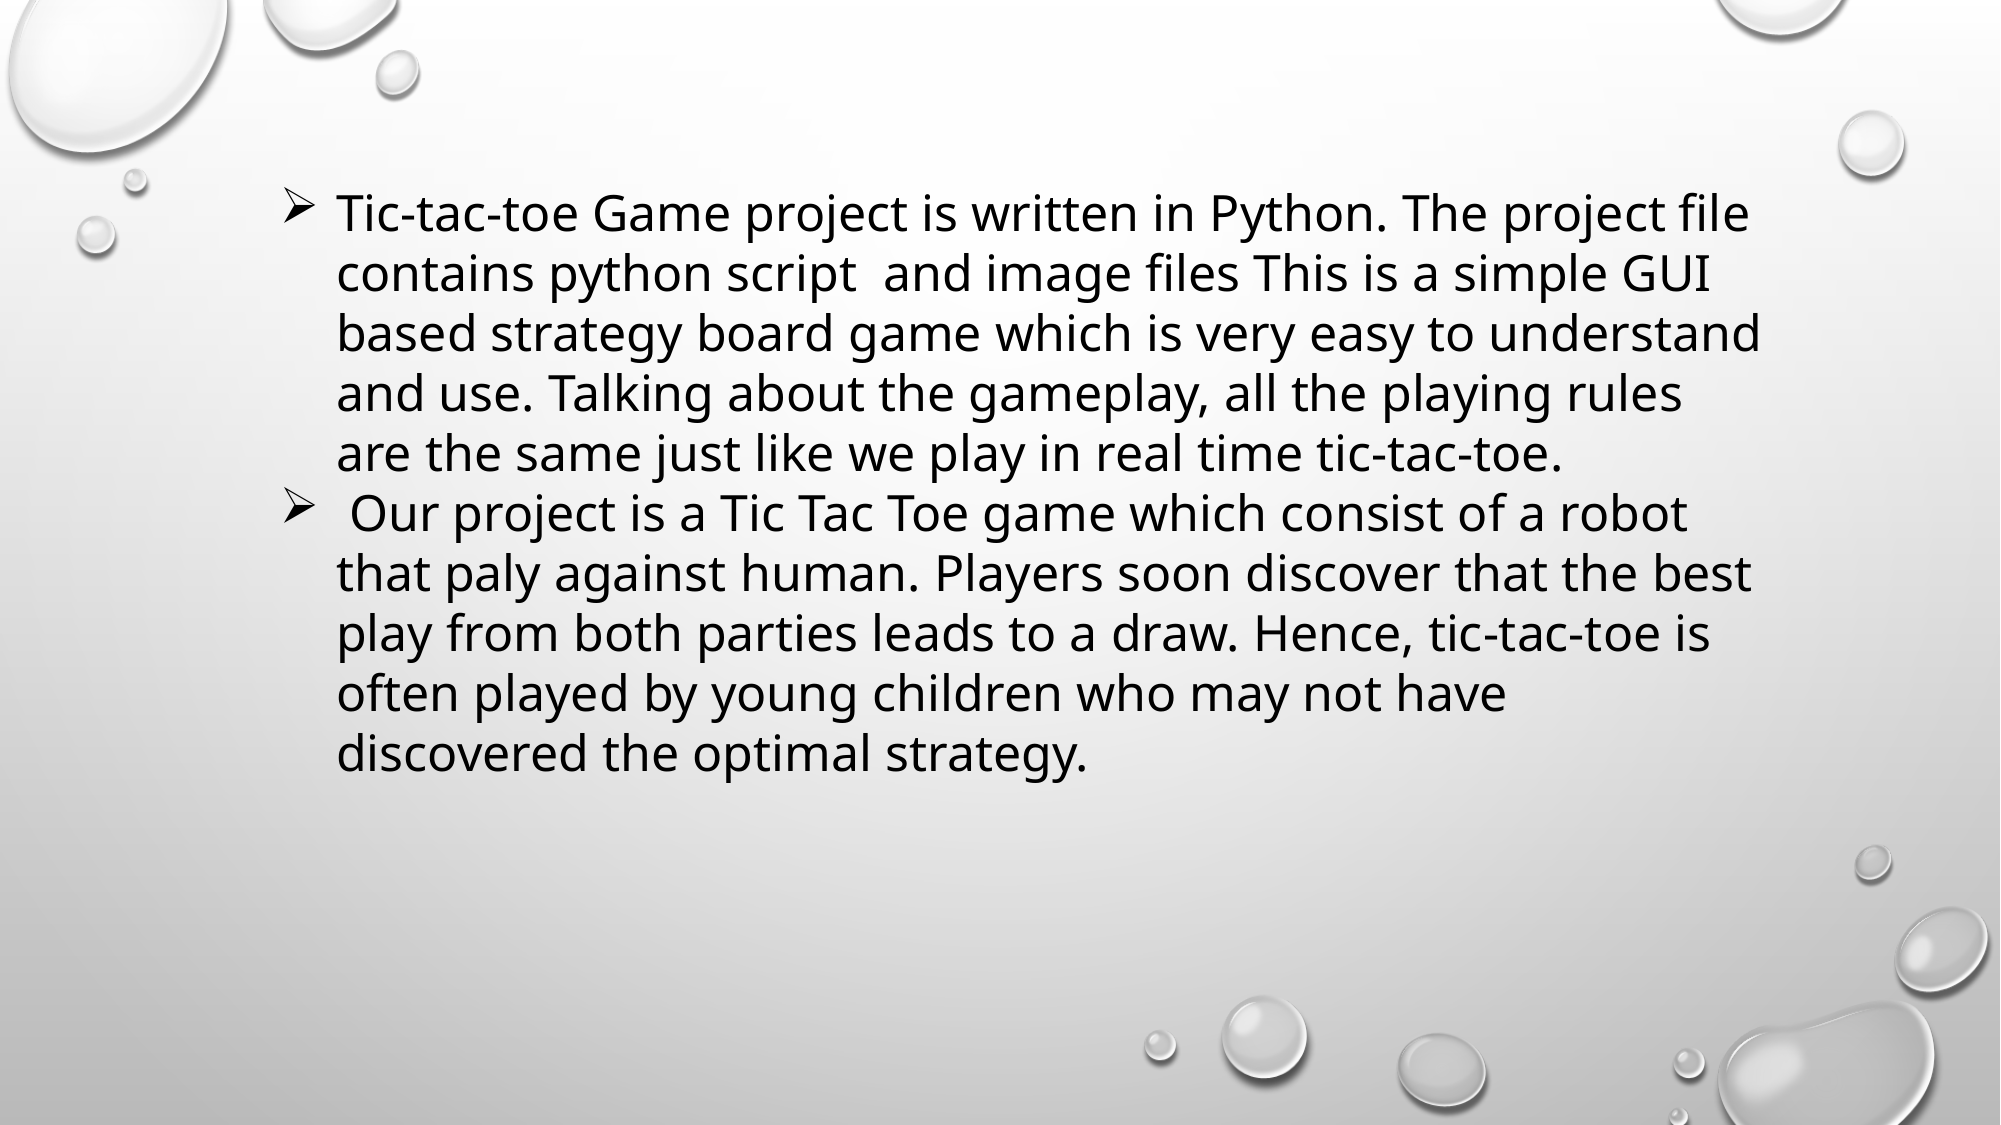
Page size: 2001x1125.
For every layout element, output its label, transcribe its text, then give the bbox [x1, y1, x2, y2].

text_box Tic-tac-toe Game project is written in Python. The project file contains python script and image files This is a simple GUI based strategy board game which is very easy to understand and use. Talking about the gameplay, all the playing rules are the same just like we play in real time tic-tac-toe. Our project is a Tic Tac Toe game which consist of a robot that paly against human. Players soon discover that the best play from both parties leads to a draw. Hence, tic-tac-toe is often played by young children who may not have discovered the optimal strategy. [265, 173, 1781, 789]
picture [0, 0, 2000, 1125]
